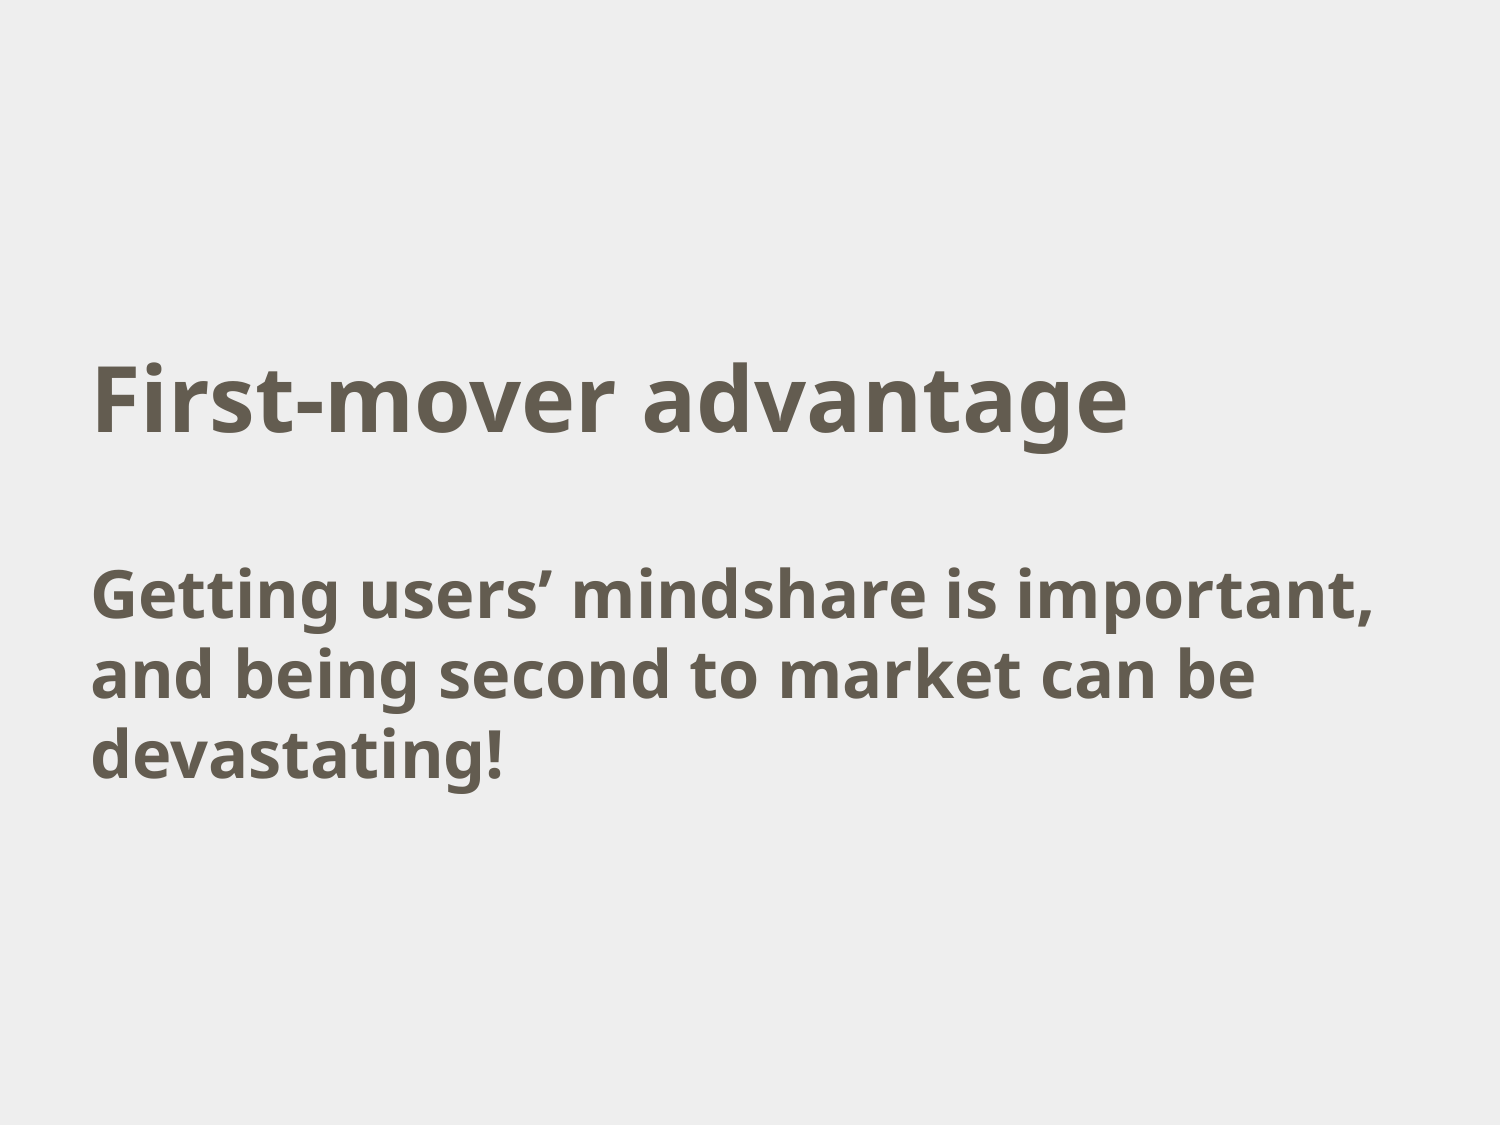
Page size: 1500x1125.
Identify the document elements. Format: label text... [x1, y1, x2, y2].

title First-mover advantage [75, 301, 1425, 490]
list Getting users’ mindshare is important, and being second to market can be devastating! [75, 544, 1425, 946]
